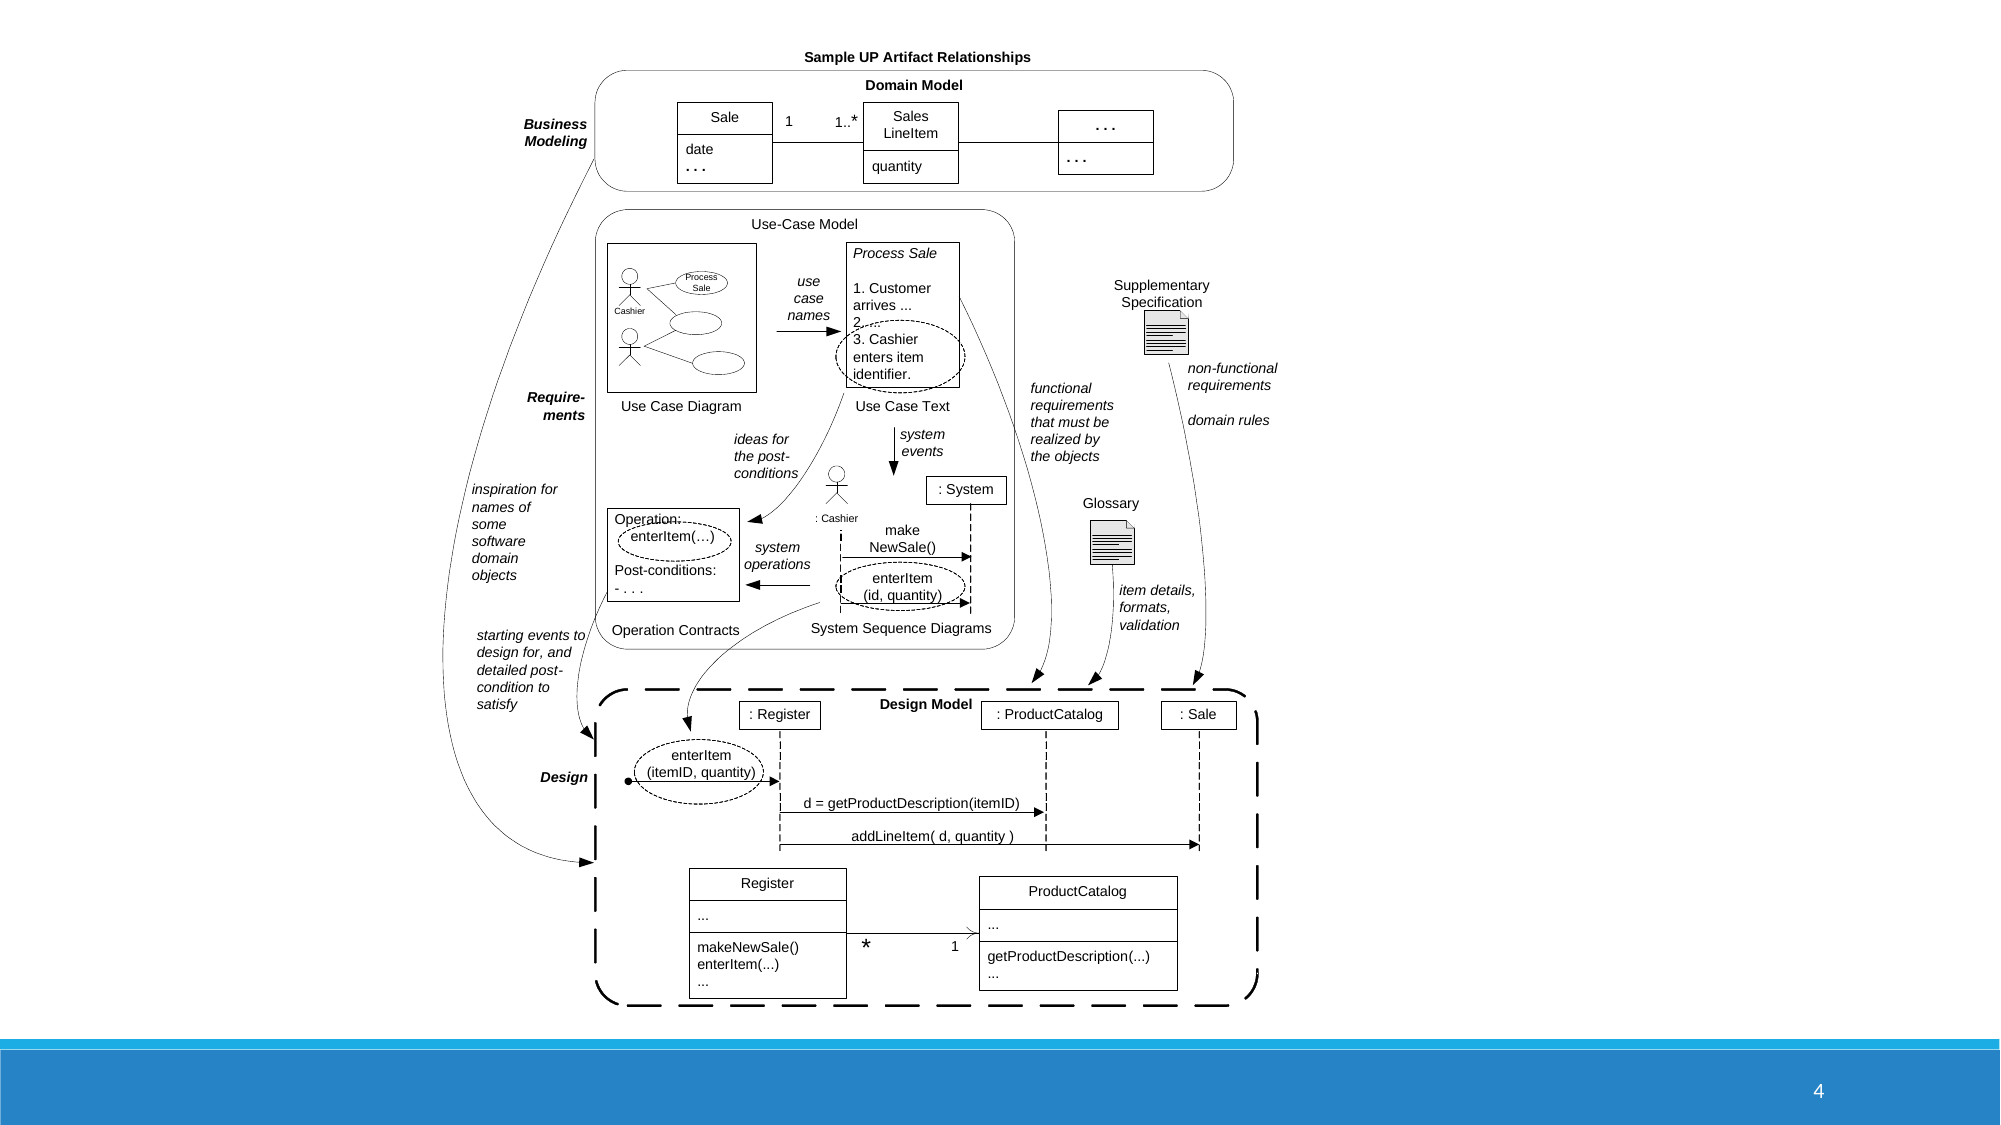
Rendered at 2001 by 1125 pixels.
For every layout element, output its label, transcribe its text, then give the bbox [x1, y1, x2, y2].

slide_number 4 [1624, 1059, 1840, 1120]
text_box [424, 42, 1290, 1011]
